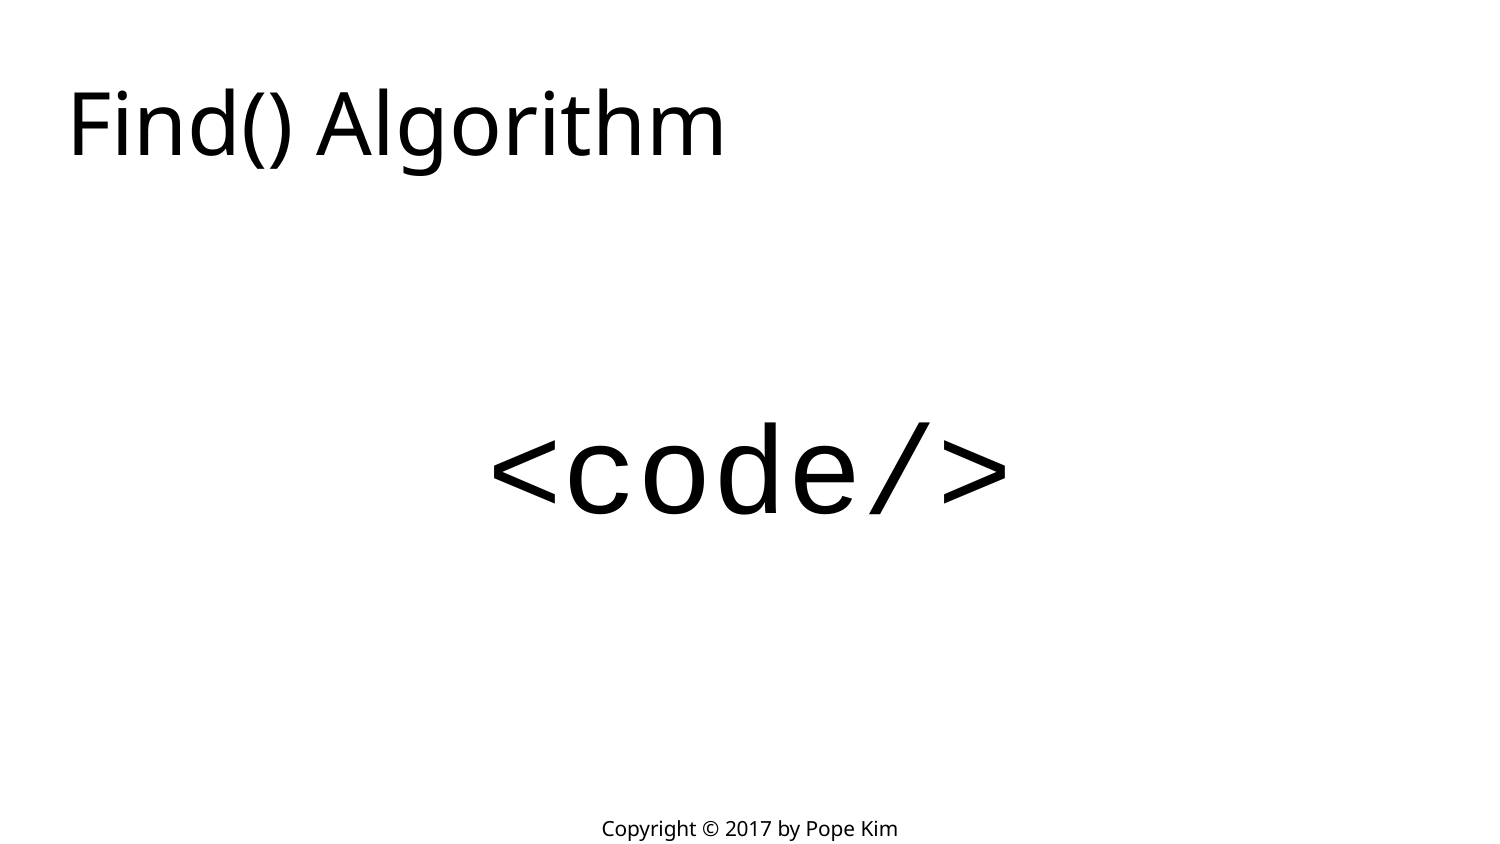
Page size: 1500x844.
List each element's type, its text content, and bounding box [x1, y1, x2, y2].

title Find() Algorithm [51, 51, 1449, 189]
